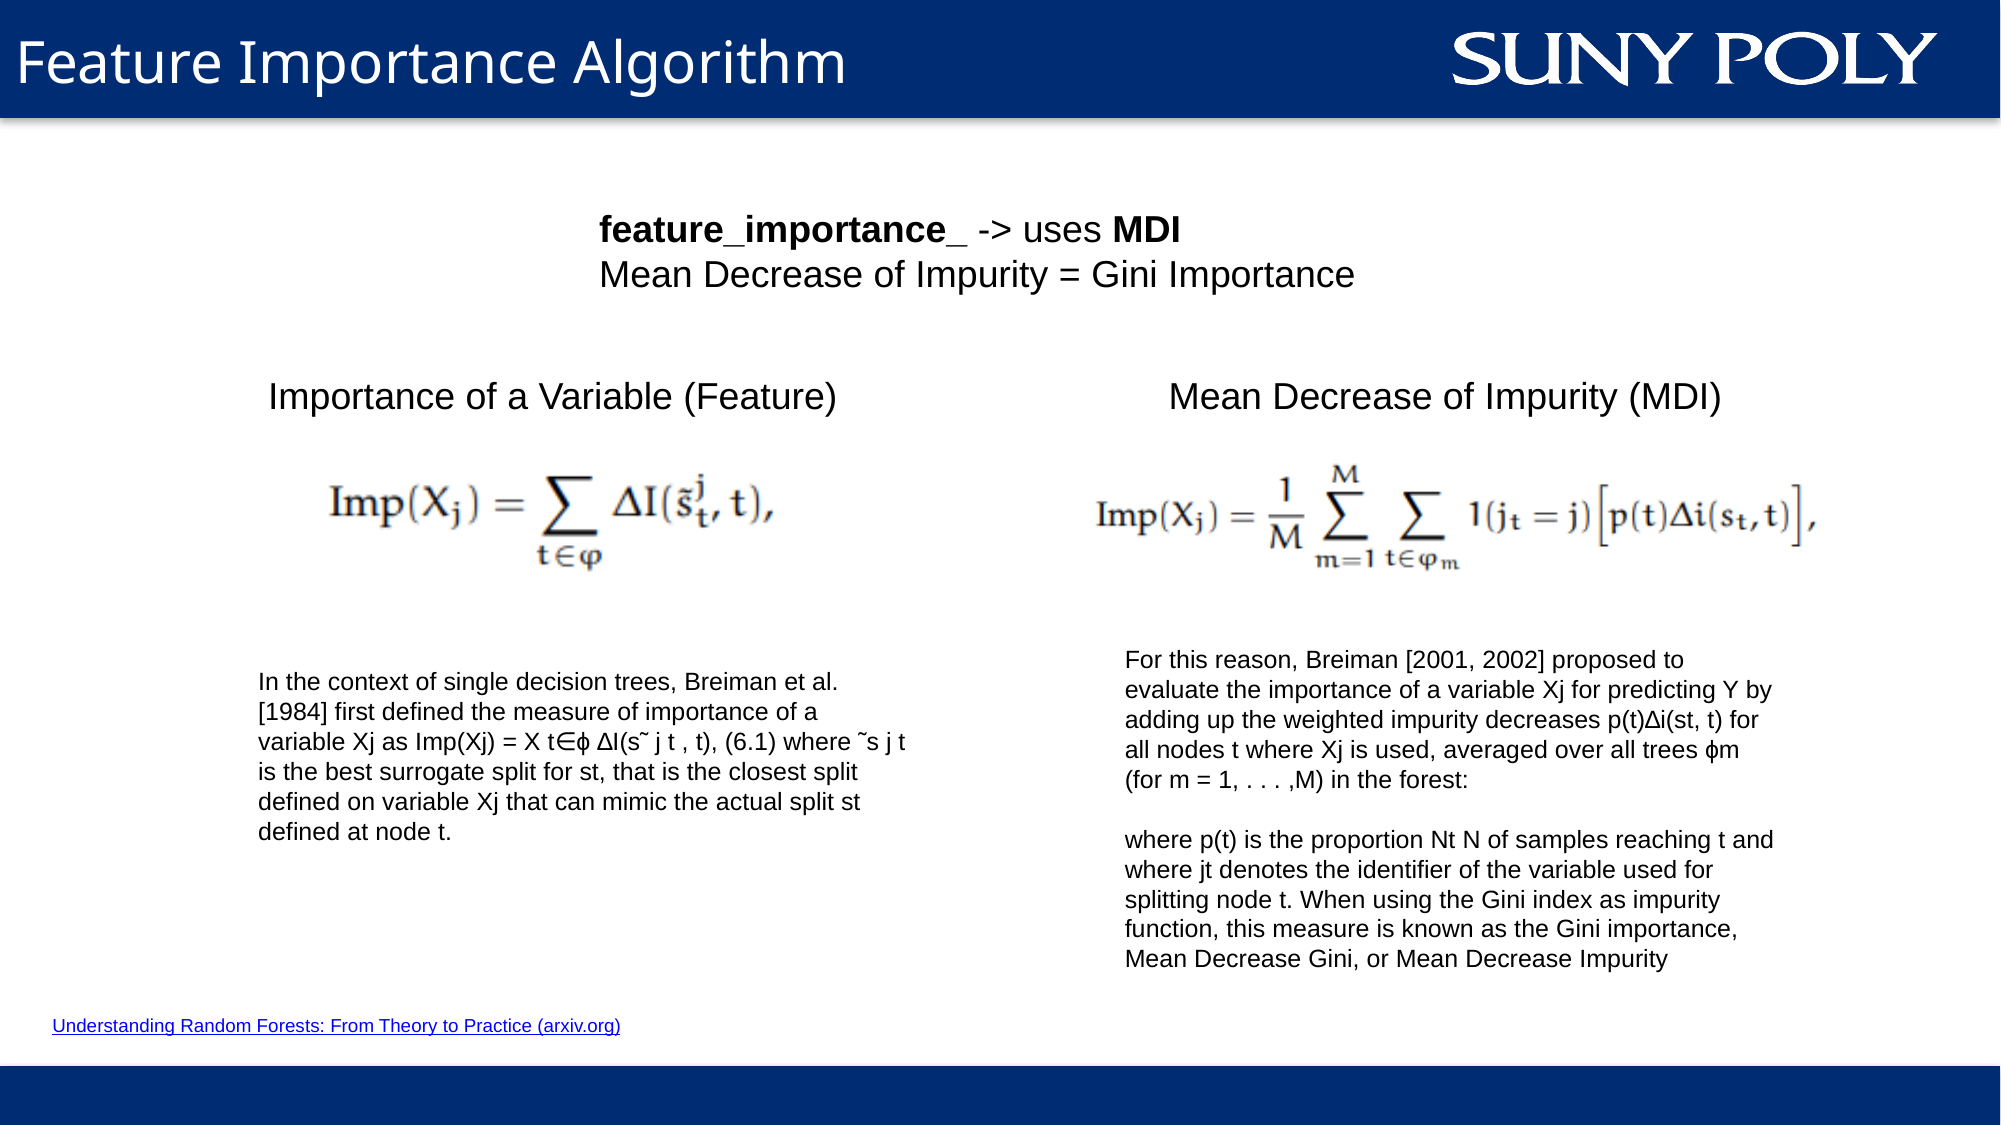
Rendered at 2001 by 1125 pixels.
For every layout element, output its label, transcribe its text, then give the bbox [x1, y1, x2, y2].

list Understanding Random Forests: From Theory to Practice (arxiv.org) [37, 1006, 959, 1125]
text_box In the context of single decision trees, Breiman et al. [1984] first defined the measure of importance of a variable Xj as Imp(Xj) = X t∈ϕ ∆I(s˜ j t , t), (6.1) where ˜s j t is the best surrogate split for st, that is the closest split defined on variable Xj that can mimic the actual split st defined at node t. [243, 662, 926, 846]
picture [1443, 27, 1947, 91]
title Feature Importance Algorithm [0, 0, 1312, 121]
picture [279, 447, 847, 589]
text_box feature_importance_ -> uses MDI Mean Decrease of Impurity = Gini Importance [584, 202, 1416, 340]
picture [1029, 451, 1873, 593]
text_box Mean Decrease of Impurity (MDI) [1153, 368, 1836, 449]
text_box Importance of a Variable (Feature) [253, 368, 936, 462]
text_box For this reason, Breiman [2001, 2002] proposed to evaluate the importance of a variable Xj for predicting Y by adding up the weighted impurity decreases p(t)∆i(st, t) for all nodes t where Xj is used, averaged over all trees ϕm (for m = 1, . . . ,M) in the forest: where p(t) is the proportion Nt N of samples reaching t and where jt denotes the identifier of the variable used for splitting node t. When using the Gini index as impurity function, this measure is known as the Gini importance, Mean Decrease Gini, or Mean Decrease Impurity [1109, 640, 1792, 973]
